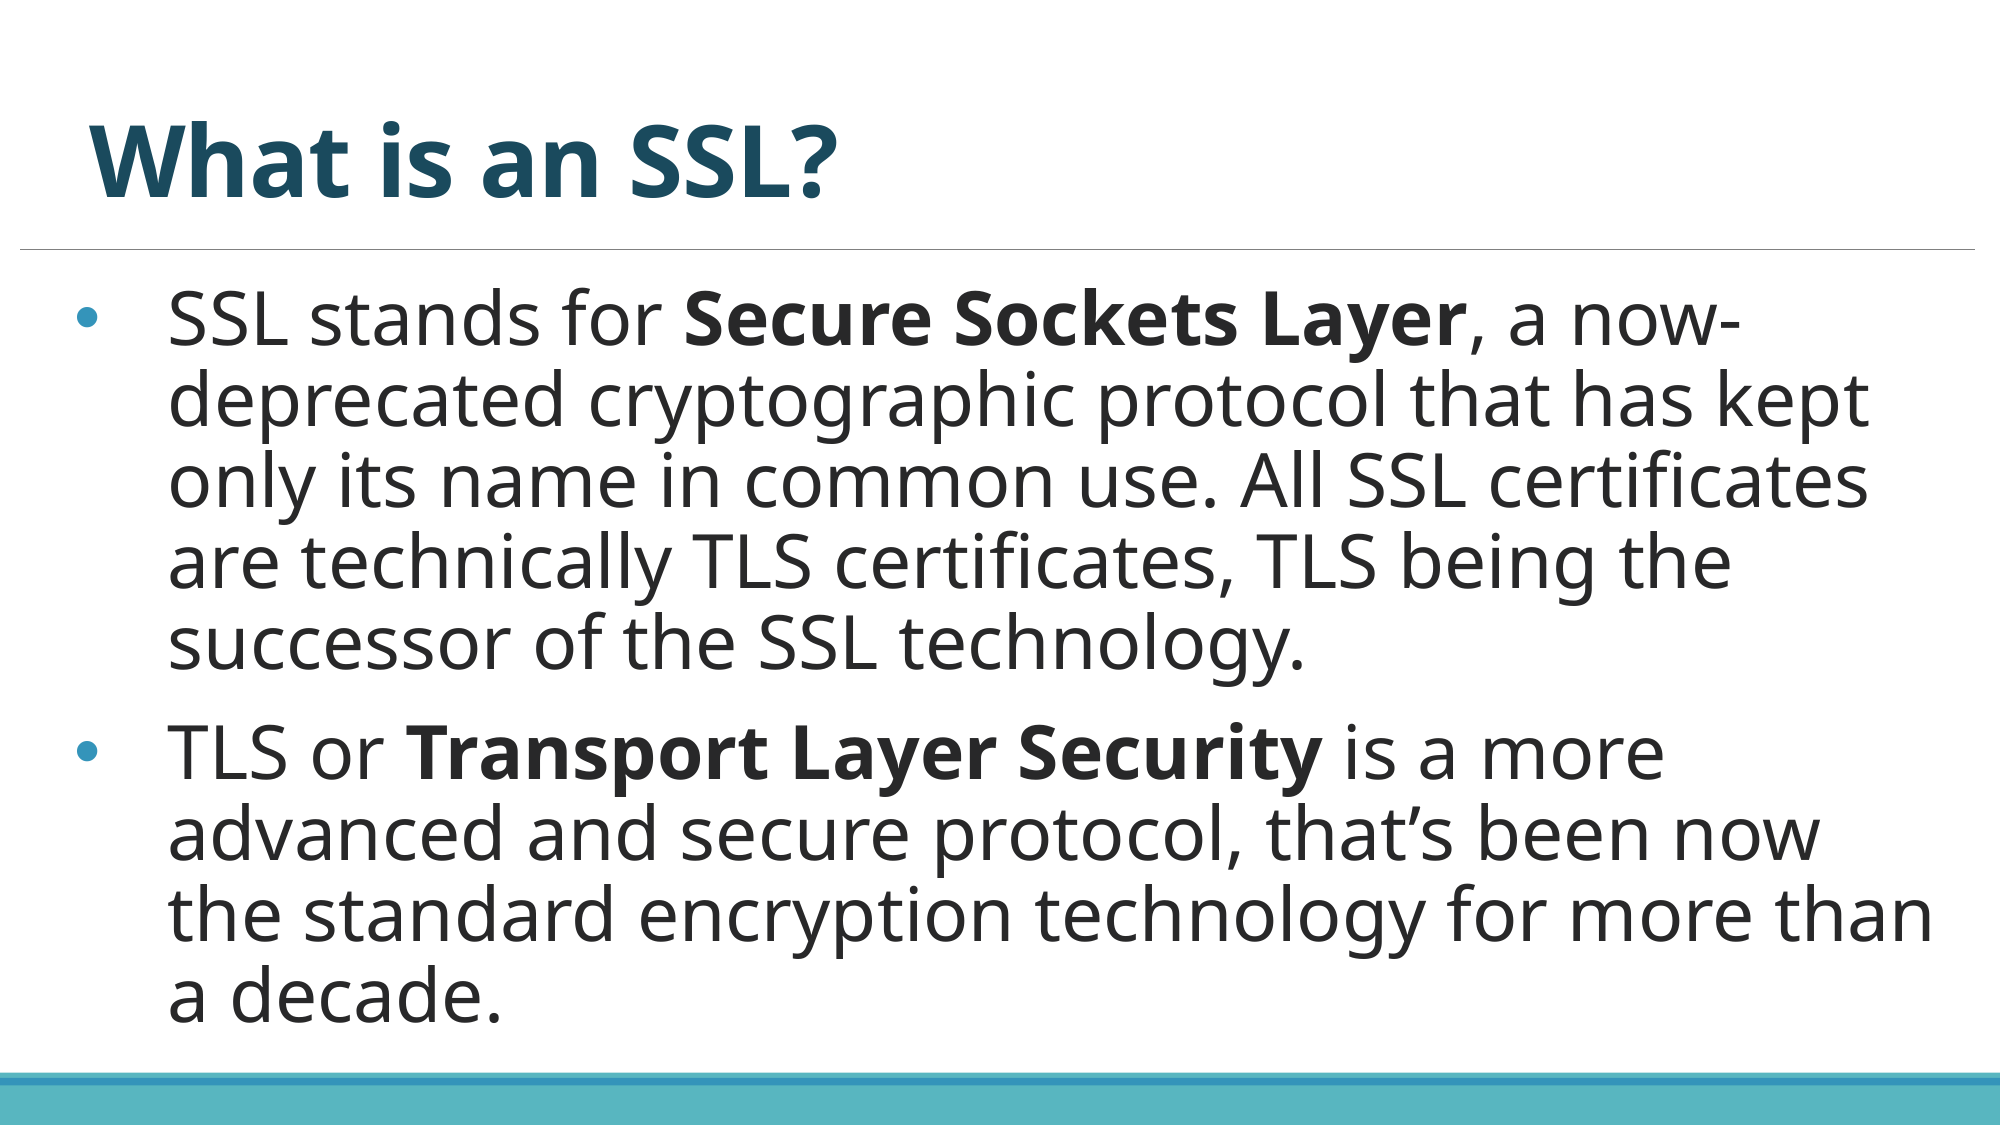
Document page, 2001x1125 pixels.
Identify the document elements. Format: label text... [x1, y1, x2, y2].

list SSL stands for Secure Sockets Layer, a now-deprecated cryptographic protocol that has kept only its name in common use. All SSL certificates are technically TLS certificates, TLS being the successor of the SSL technology. TLS or Transport Layer Security is a more advanced and secure protocol, that’s been now the standard encryption technology for more than a decade. [74, 273, 1955, 1023]
title What is an SSL? [74, 47, 1955, 226]
